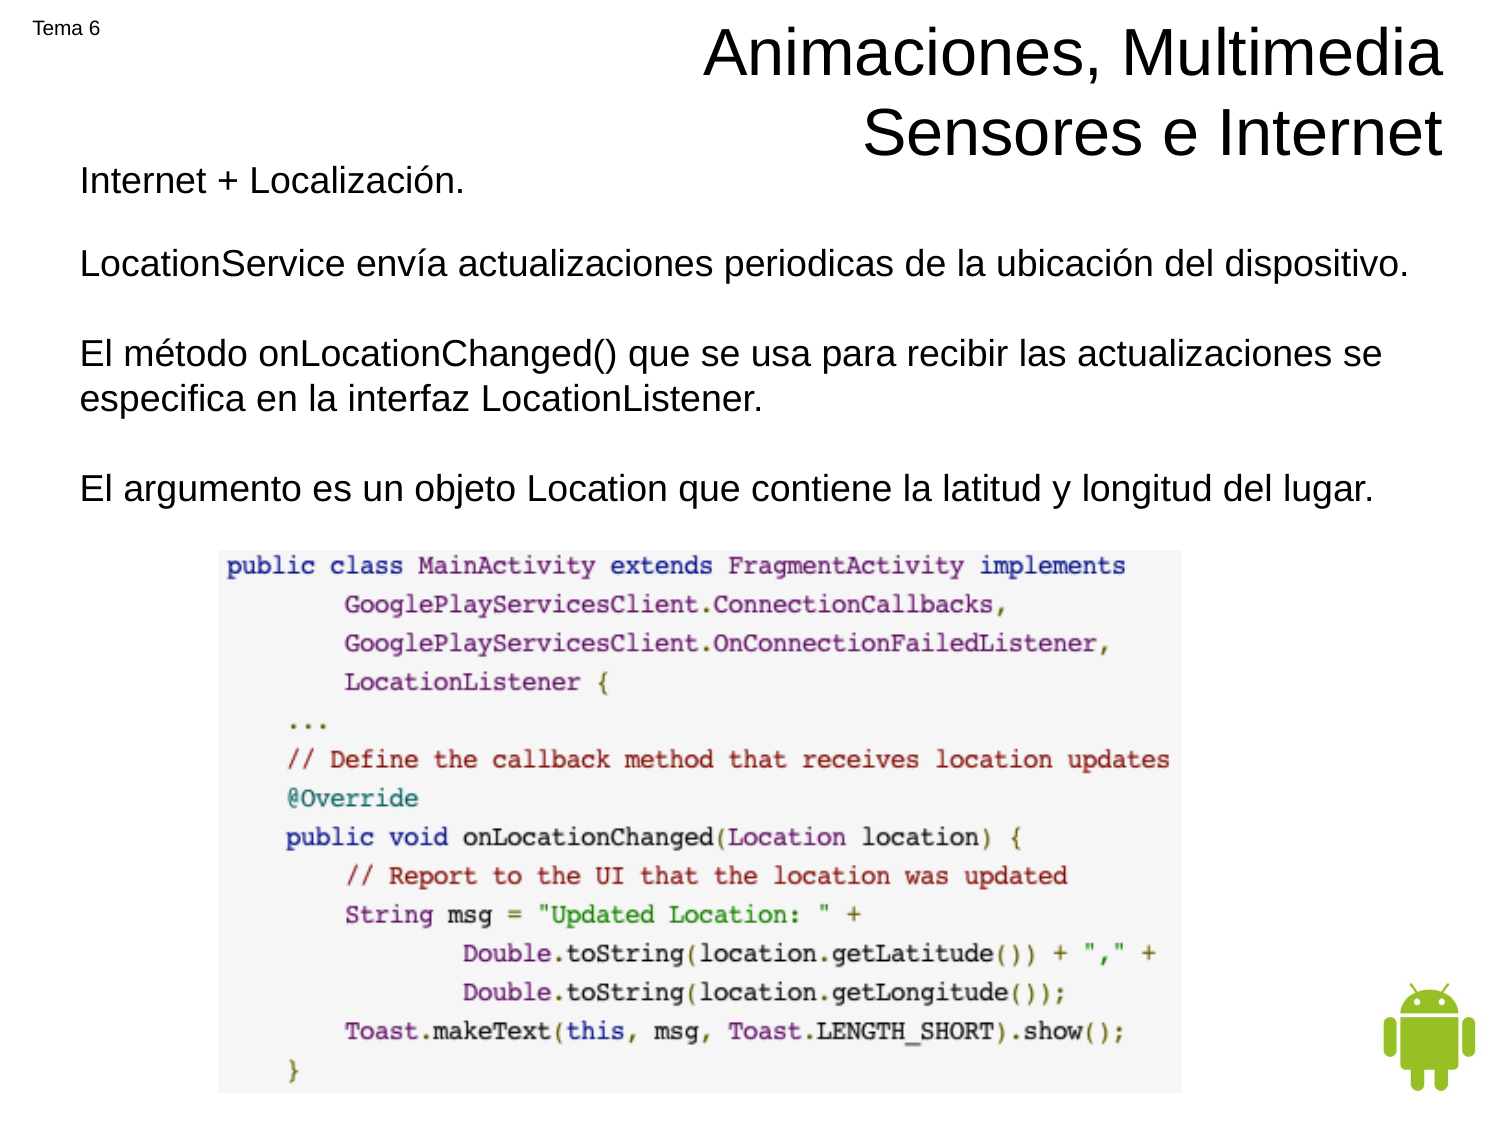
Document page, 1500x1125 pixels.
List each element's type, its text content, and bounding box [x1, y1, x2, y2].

text_box Internet + Localización. [64, 148, 939, 209]
text_box Tema 6 [17, 7, 195, 48]
picture [1375, 975, 1483, 1097]
picture [218, 550, 1183, 1093]
text_box LocationService envía actualizaciones periodicas de la ubicación del dispositivo. El método onLocationChanged() que se usa para recibir las actualizaciones se especifica en la interfaz LocationListener. El argumento es un objeto Location que contiene la latitud y longitud del lugar. [64, 231, 1483, 517]
text_box Animaciones, Multimedia Sensores e Internet [631, 66, 1459, 111]
